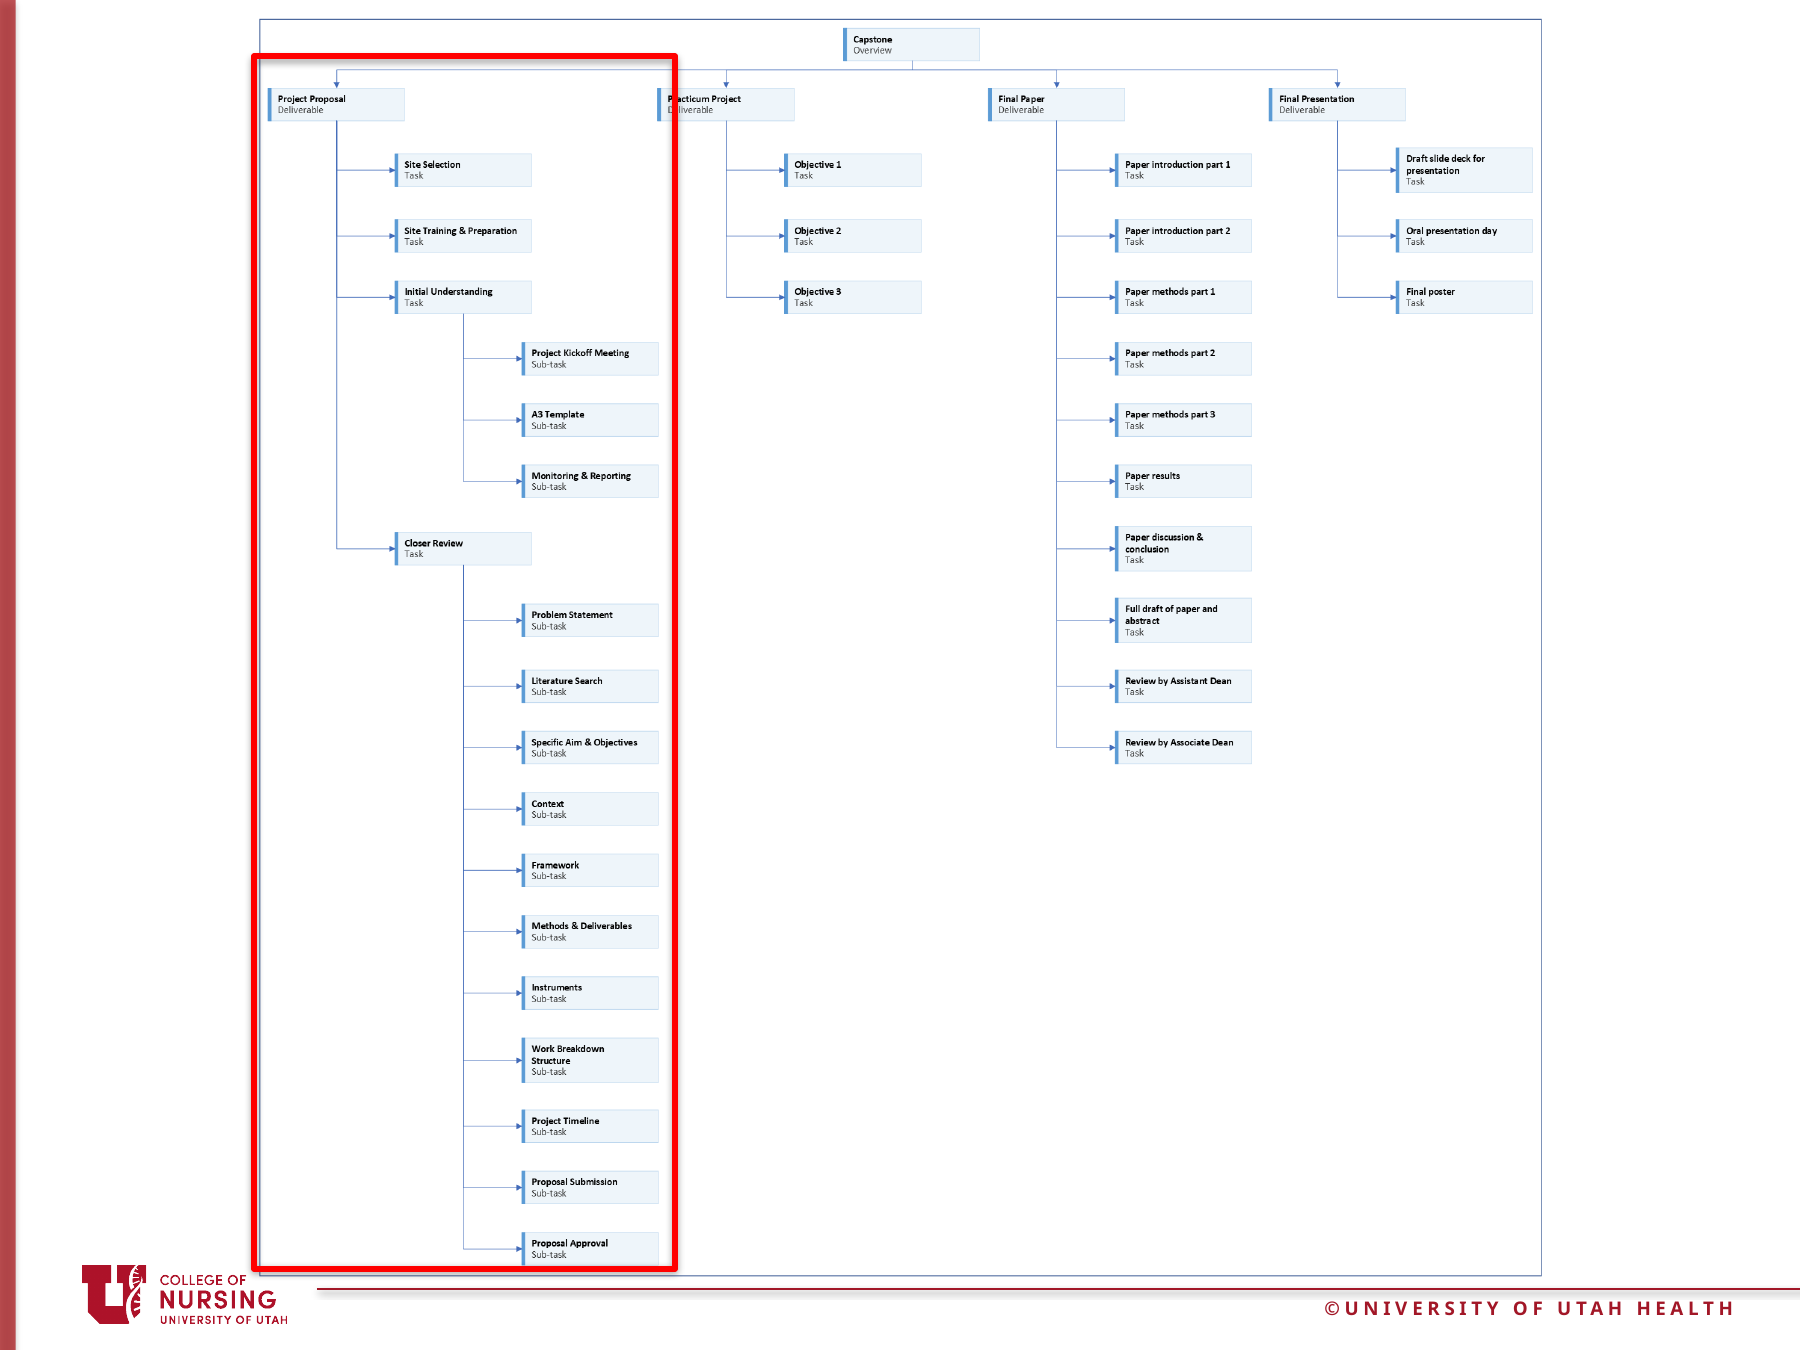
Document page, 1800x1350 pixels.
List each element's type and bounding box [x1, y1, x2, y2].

picture [82, 1265, 287, 1324]
list [254, 14, 1546, 1281]
